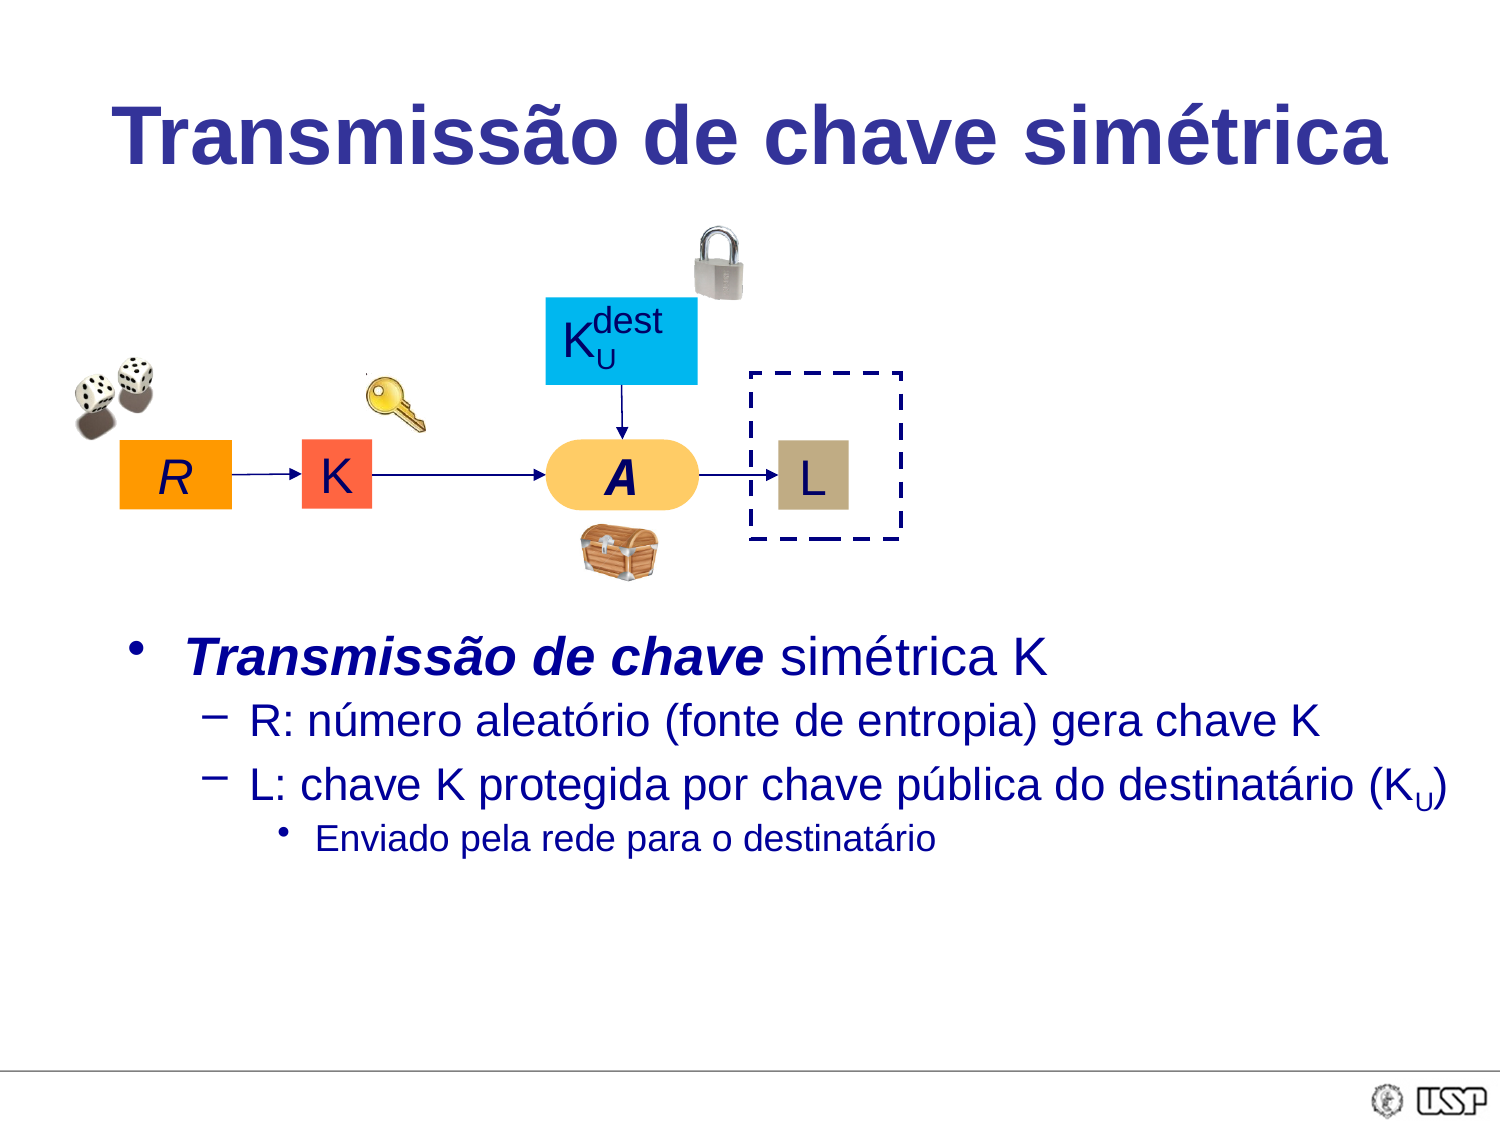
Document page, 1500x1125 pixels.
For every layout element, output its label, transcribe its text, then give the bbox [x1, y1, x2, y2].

picture [577, 519, 660, 583]
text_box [119, 438, 367, 510]
picture [70, 351, 158, 443]
picture [366, 372, 372, 433]
picture [678, 222, 758, 302]
list Transmissão de chave simétrica K R: número aleatório (fonte de entropia) gera chave K L: chave K protegida por chave pública do destinatário (KU) Enviado pela rede para o destinatário [112, 621, 1471, 1047]
picture [1364, 1075, 1500, 1125]
title Transmissão de chave simétrica [88, 37, 1412, 225]
text_box [751, 373, 901, 539]
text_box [372, 288, 849, 511]
